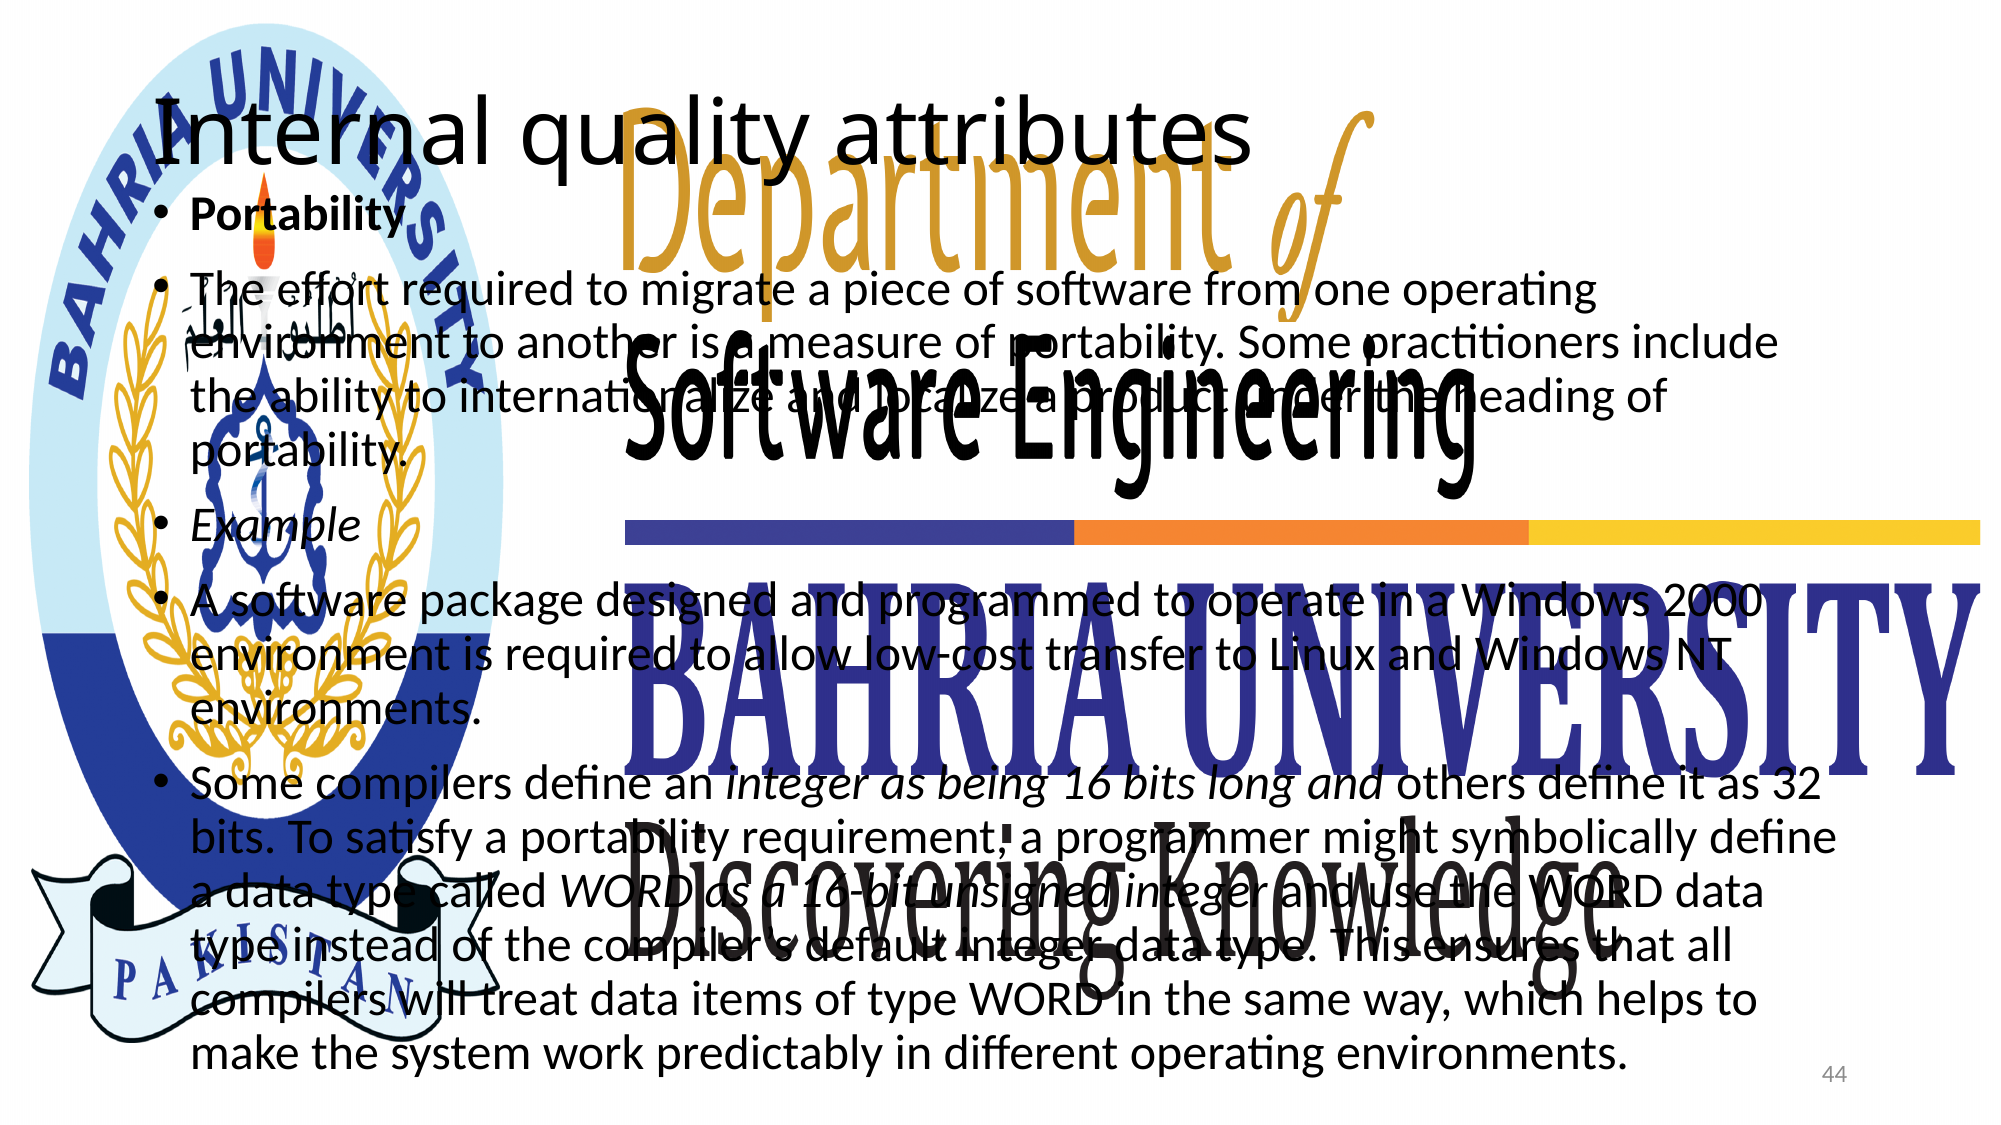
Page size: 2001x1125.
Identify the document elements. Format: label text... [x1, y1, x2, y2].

picture [0, 0, 2001, 1125]
list Portability The effort required to migrate a piece of software from one operating environment to another is a measure of portability. Some practitioners include the ability to internationalize and localize a product under the heading of portability. Example A software package designed and programmed to operate in a Windows 2000 environment is required to allow low-cost transfer to Linux and Windows NT environments. Some compilers define an integer as being 16 bits long and others define it as 32 bits. To satisfy a portability requirement, a programmer might symbolically define a data type called WORD as a 16-bit unsigned integer and use the WORD data type instead of the compiler’s default integer data type. This ensures that all compilers will treat data items of type WORD in the same way, which helps to make the system work predictably in different operating environments. [137, 179, 1863, 894]
slide_number 44 [1412, 1042, 1863, 1103]
title Internal quality attributes [137, 26, 1863, 179]
